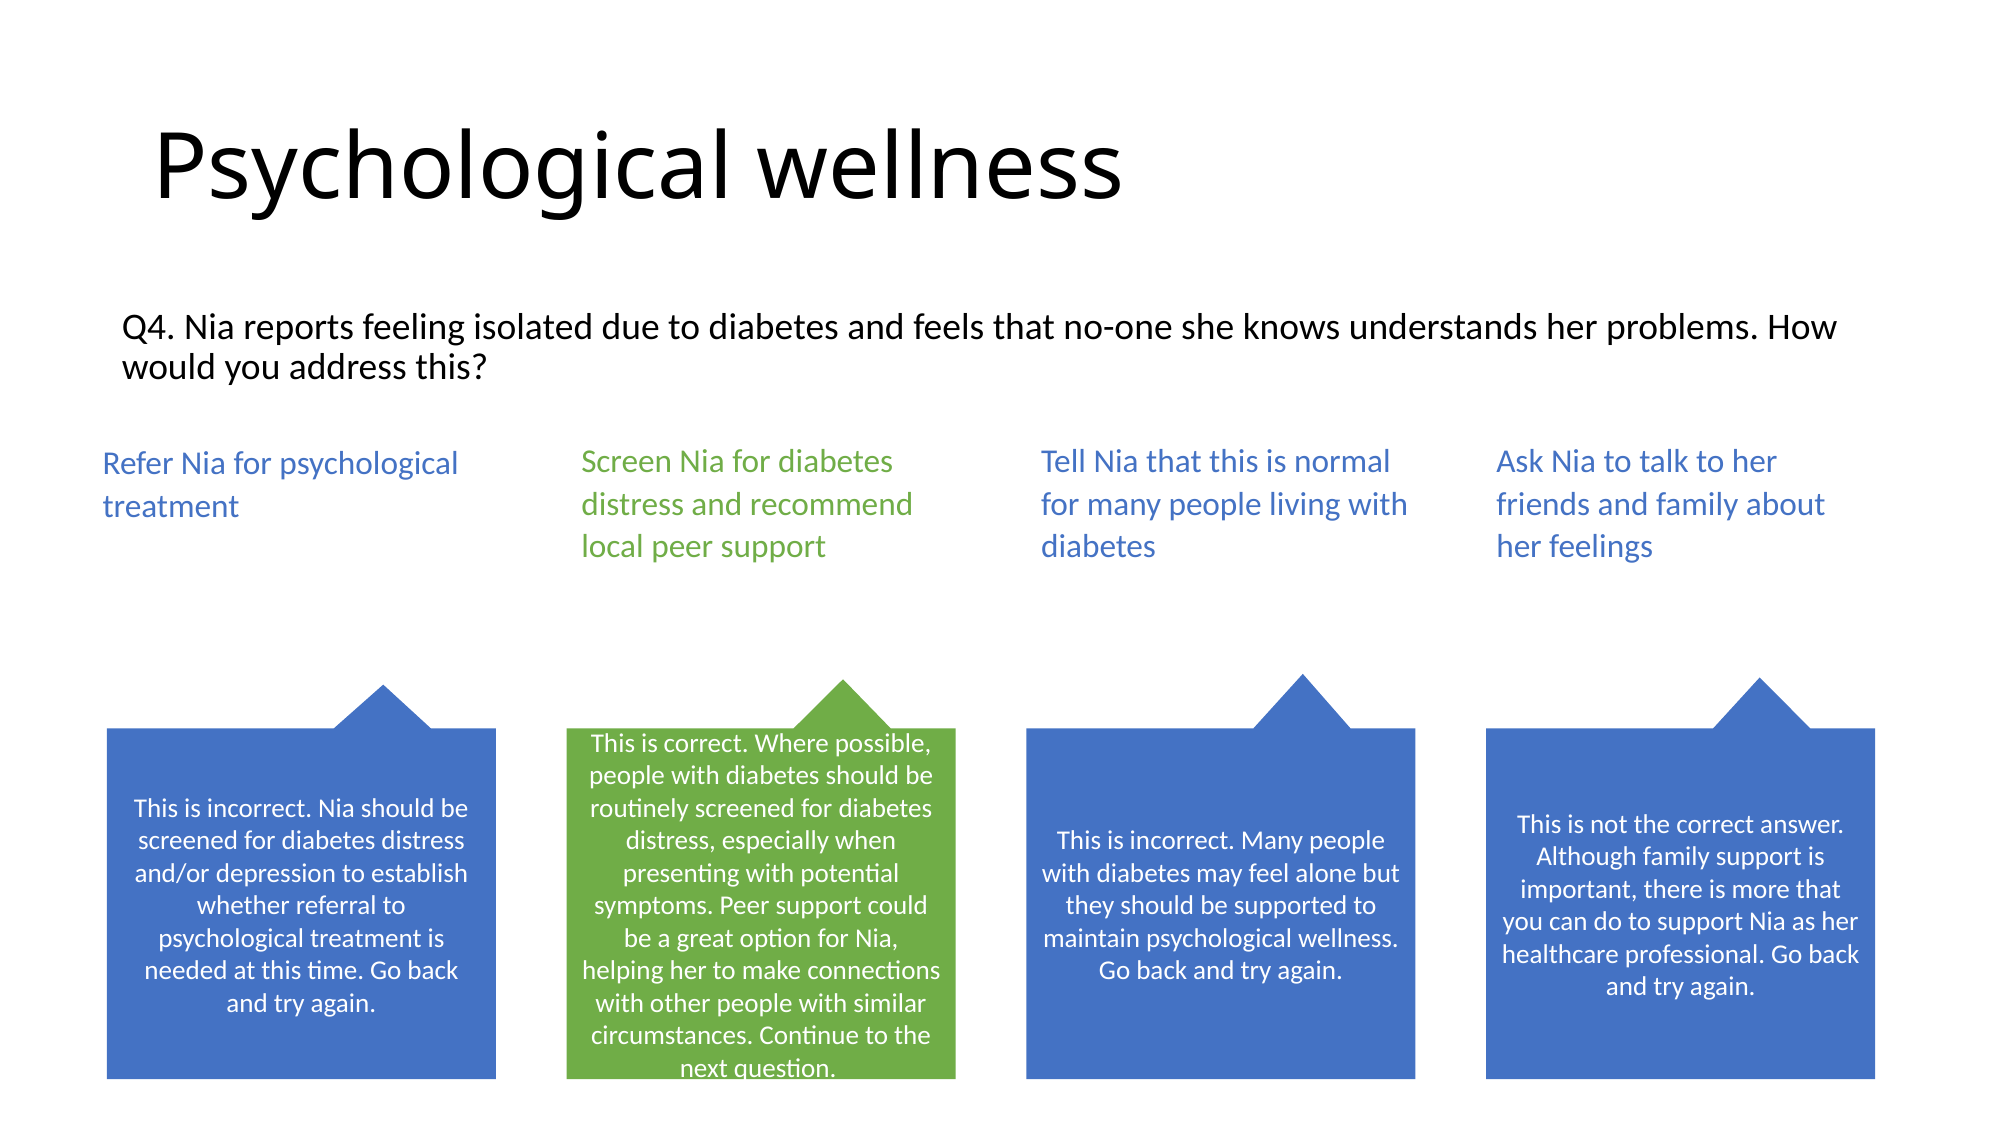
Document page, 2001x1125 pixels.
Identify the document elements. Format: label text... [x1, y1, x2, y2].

text_box Screen Nia for diabetes distress and recommend local peer support [566, 428, 956, 572]
text_box Ask Nia to talk to her friends and family about her feelings [1481, 428, 1883, 572]
list Q4. Nia reports feeling isolated due to diabetes and feels that no-one she knows understands her problems. How would you address this? [106, 299, 1883, 444]
text_box This is not the correct answer. Although family support is important, there is more that you can do to support Nia as her healthcare professional. Go back and try again. [1485, 675, 1877, 1081]
text_box Refer Nia for psychological treatment [87, 431, 496, 532]
text_box This is incorrect. Many people with diabetes may feel alone but they should be supported to maintain psychological wellness. Go back and try again. [1025, 672, 1417, 1081]
title Psychological wellness [137, 59, 1863, 278]
text_box Tell Nia that this is normal for many people living with diabetes [1026, 428, 1428, 572]
text_box This is correct. Where possible, people with diabetes should be routinely screened for diabetes distress, especially when presenting with potential symptoms. Peer support could be a great option for Nia, helping her to make connections with other people with similar circumstances. Continue to the next question. [565, 677, 957, 1081]
text_box This is incorrect. Nia should be screened for diabetes distress and/or depression to establish whether referral to psychological treatment is needed at this time. Go back and try again. [105, 683, 497, 1081]
